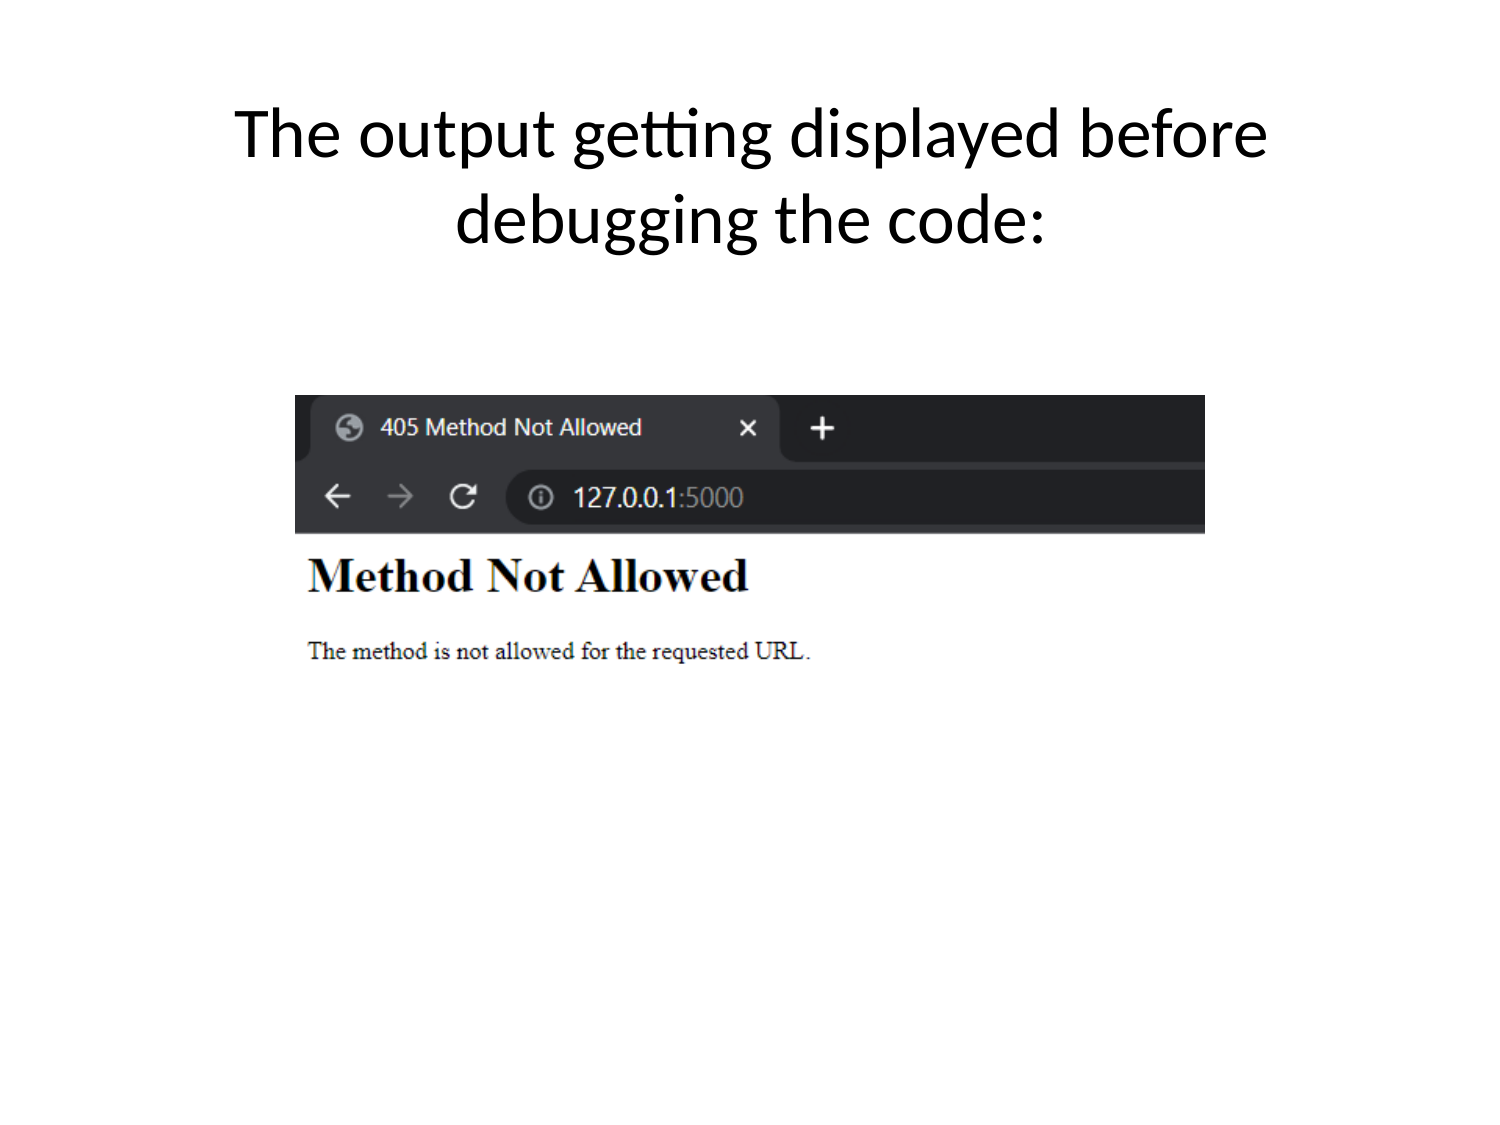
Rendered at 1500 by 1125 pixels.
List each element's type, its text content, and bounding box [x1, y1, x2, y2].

title The output getting displayed before debugging the code: [76, 78, 1427, 266]
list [295, 395, 1205, 873]
